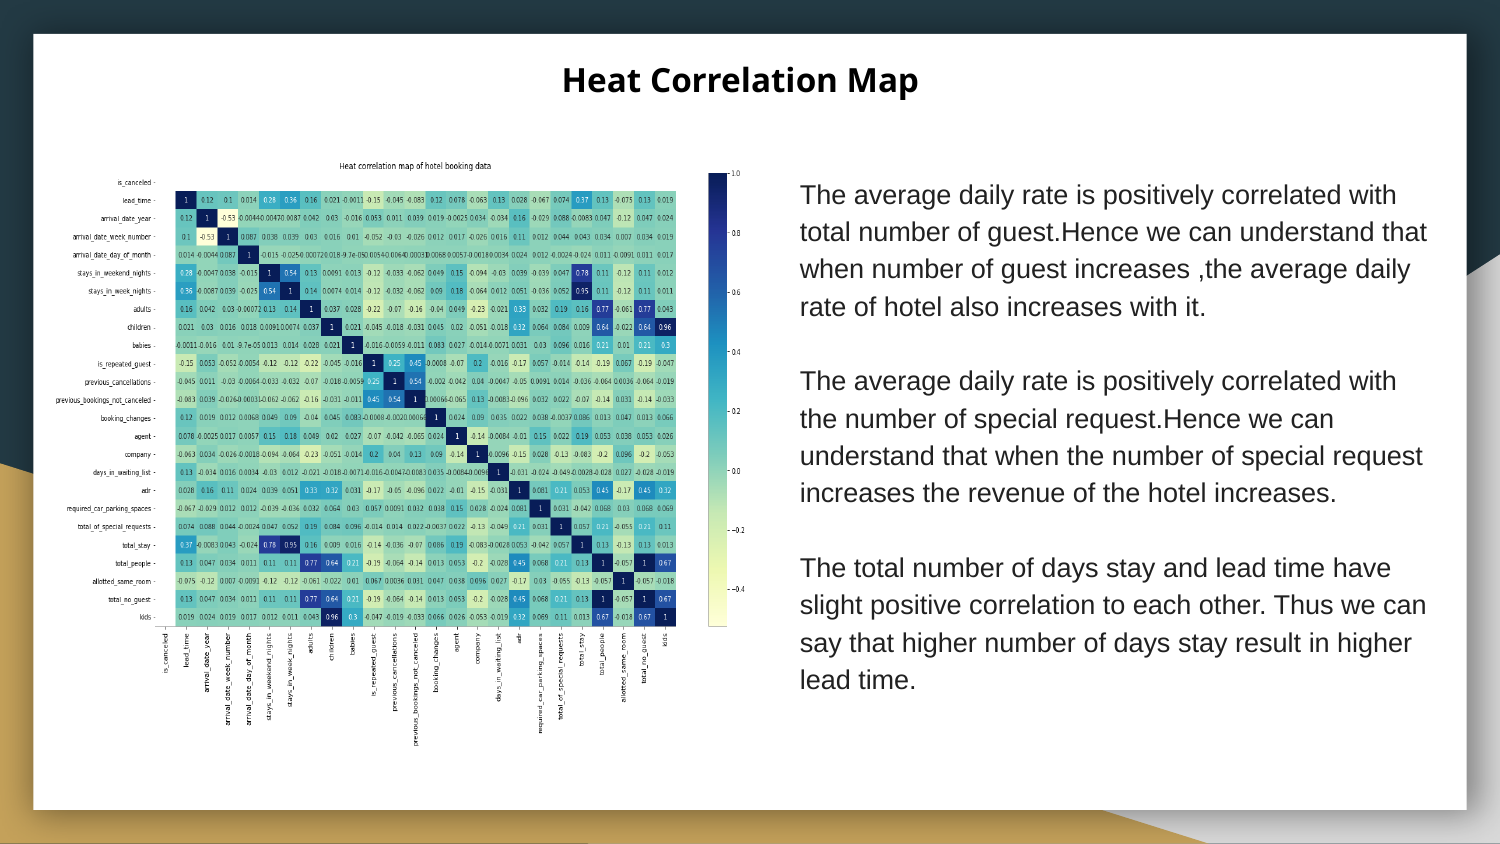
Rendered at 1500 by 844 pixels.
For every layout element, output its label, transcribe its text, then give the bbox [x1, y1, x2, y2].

list The average daily rate is positively correlated with total number of guest.Hence we can understand that when number of guest increases ,the average daily rate of hotel also increases with it. The average daily rate is positively correlated with the number of special request.Hence we can understand that when the number of special request increases the revenue of the hotel increases. The total number of days stay and lead time have slight positive correlation to each other. Thus we can say that higher number of days stay result in higher lead time. [784, 157, 1449, 750]
picture [50, 156, 749, 750]
title Heat Correlation Map [499, 37, 982, 132]
